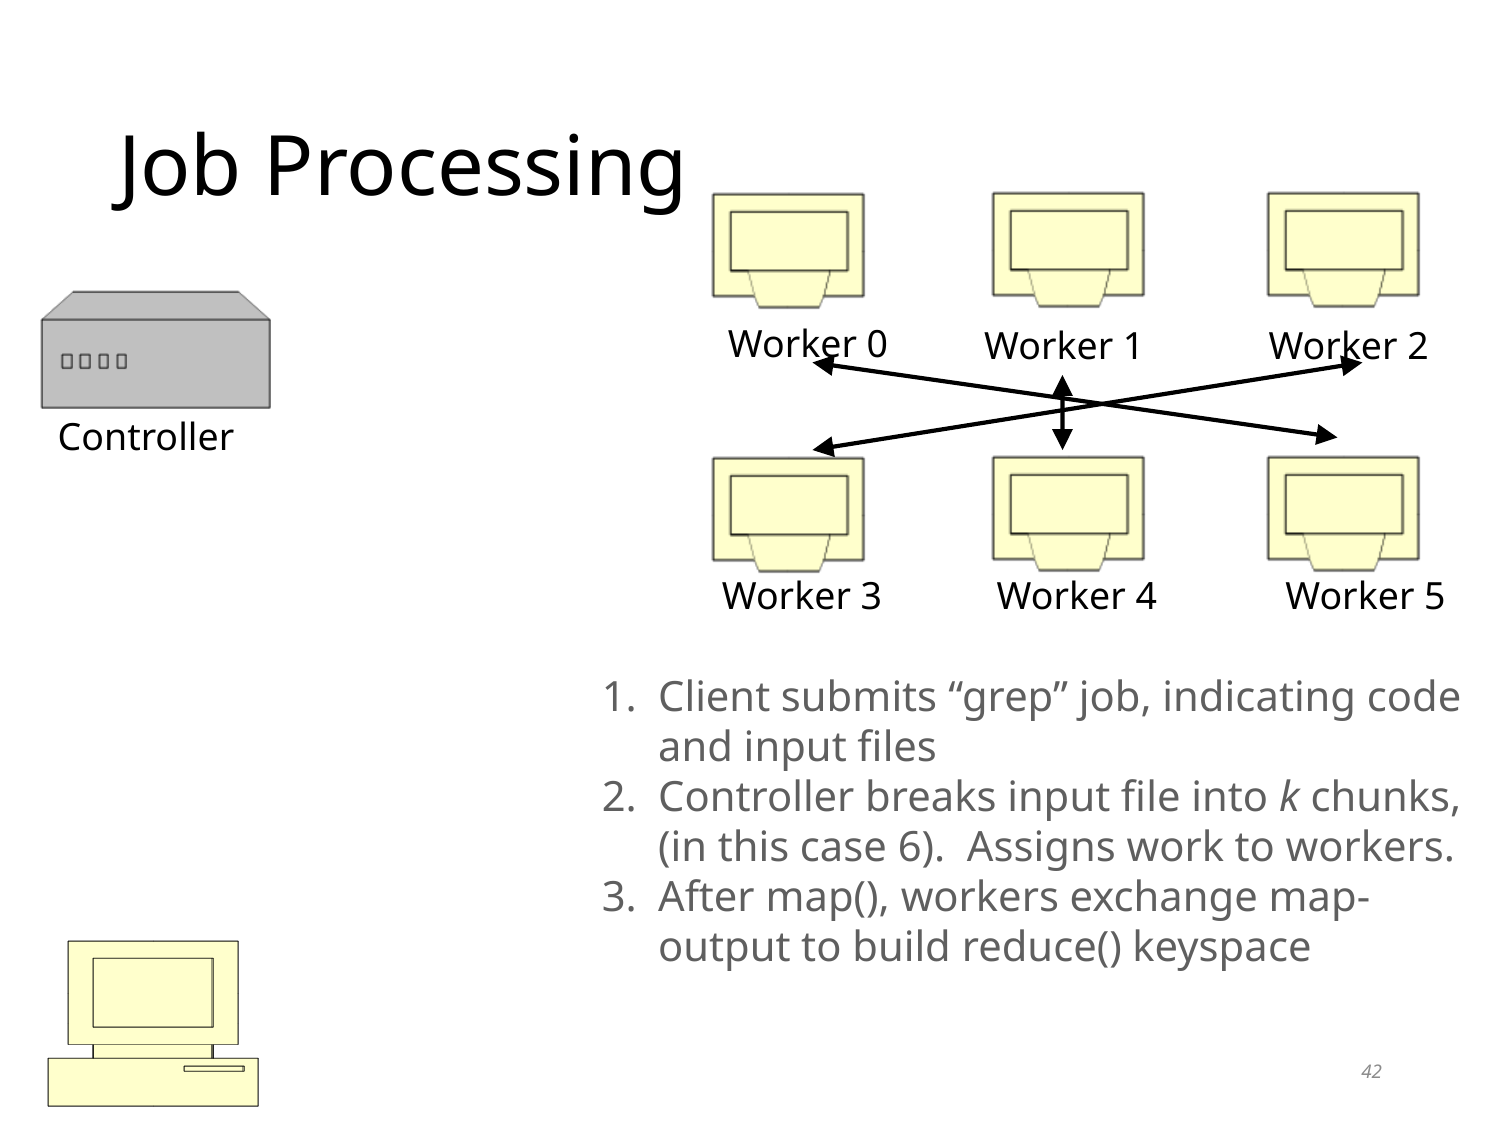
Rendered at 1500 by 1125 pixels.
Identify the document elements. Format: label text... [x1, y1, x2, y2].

text_box [1052, 375, 1073, 451]
text_box Worker 0 [713, 312, 904, 373]
text_box Worker 5 [1270, 564, 1461, 625]
picture [987, 187, 1150, 313]
picture [707, 452, 870, 578]
text_box [812, 410, 1062, 452]
text_box [1103, 404, 1338, 445]
text_box Controller [42, 413, 250, 465]
title Job Processing [103, 59, 1397, 278]
text_box Worker 2 [1253, 314, 1444, 375]
text_box Worker 4 [981, 564, 1172, 625]
picture [707, 188, 870, 314]
picture [37, 287, 275, 413]
text_box Worker 3 [707, 564, 898, 625]
text_box [812, 355, 1062, 399]
text_box Client submits “grep” job, indicating code and input files Controller breaks input file into k chunks, (in this case 6). Assigns work to workers. After map(), workers exchange map-output to build reduce() keyspace [587, 662, 1488, 978]
picture [1262, 187, 1425, 313]
text_box Worker 1 [969, 314, 1160, 375]
text_box [1063, 355, 1363, 411]
picture [987, 451, 1150, 577]
slide_number 42 [1059, 1042, 1397, 1103]
picture [44, 937, 263, 1110]
picture [1262, 451, 1425, 577]
